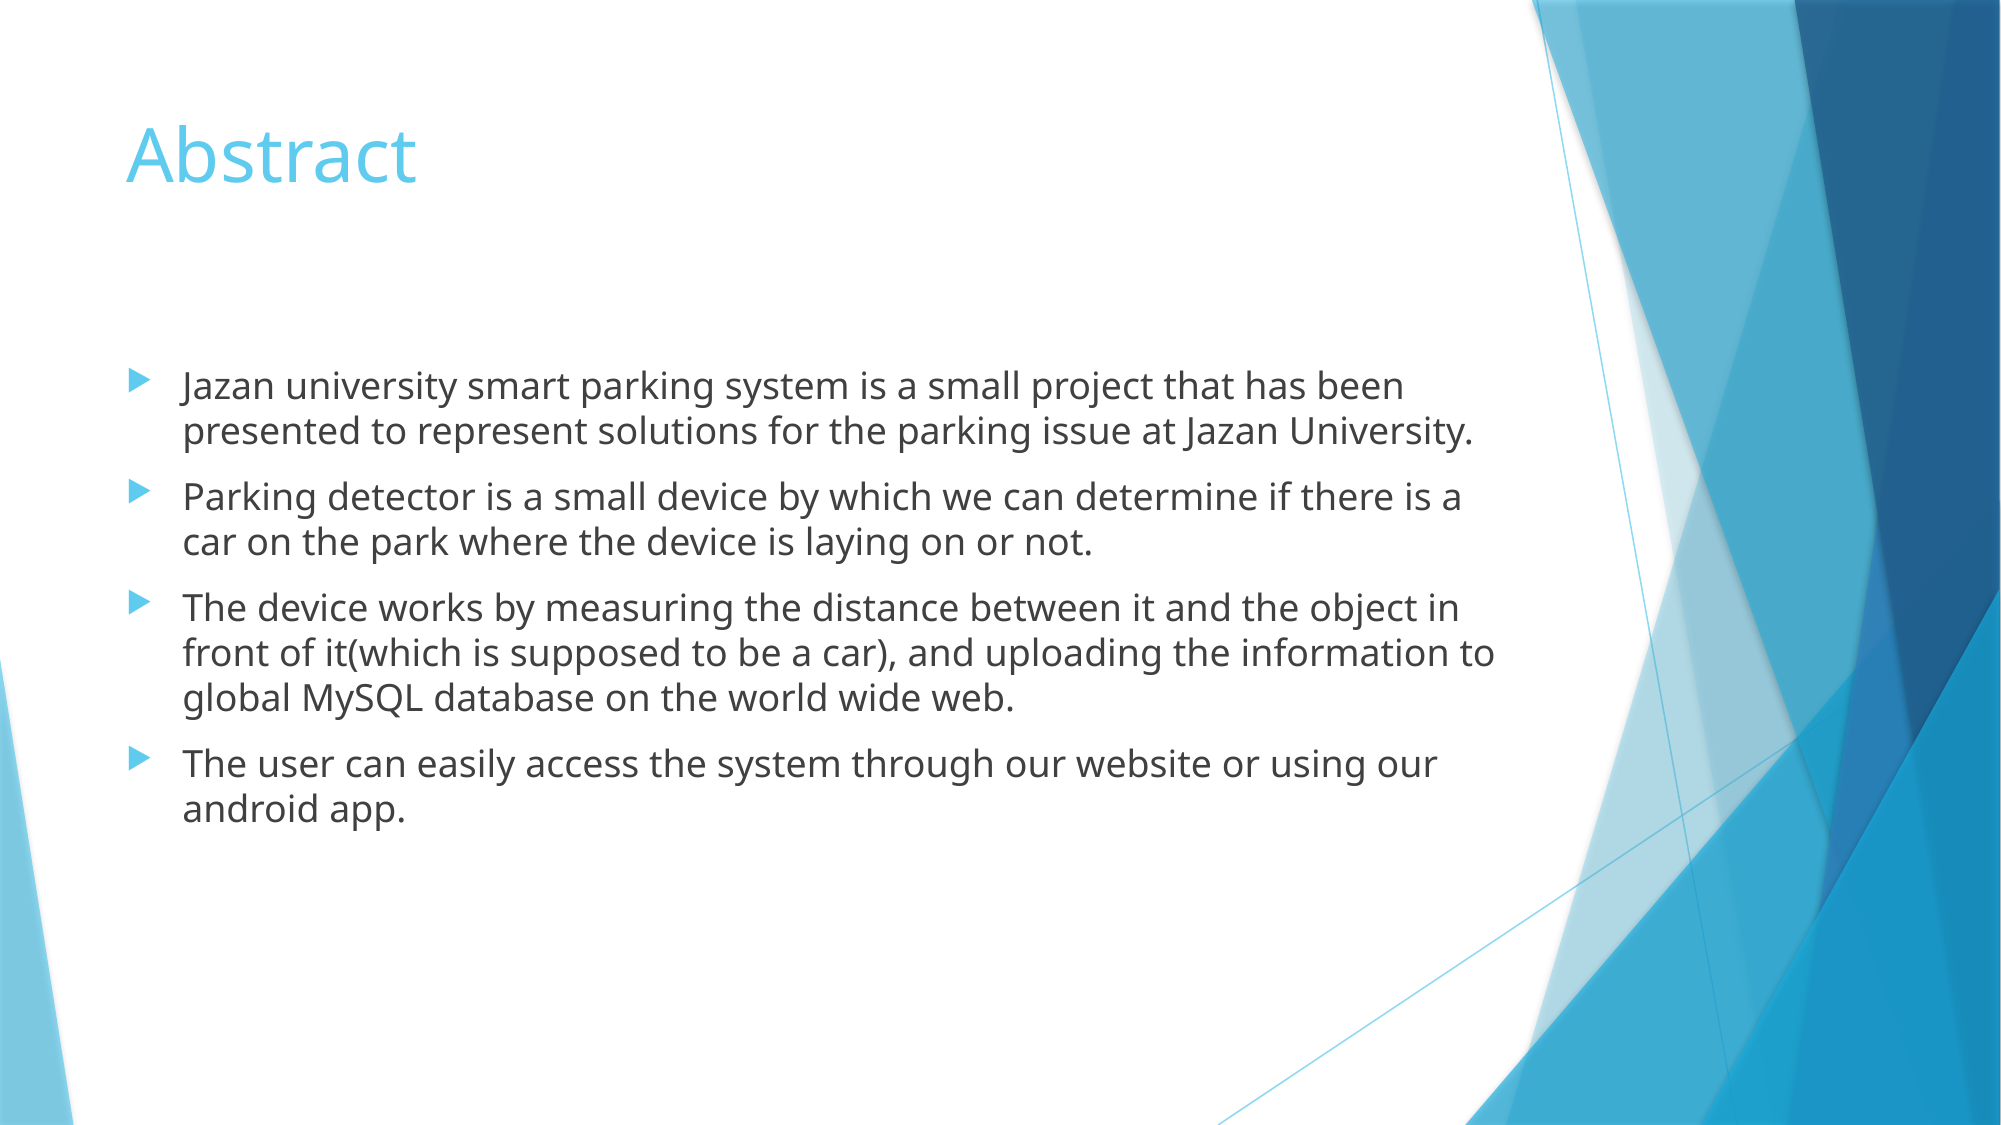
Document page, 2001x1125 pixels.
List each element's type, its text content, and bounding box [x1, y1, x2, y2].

title Abstract [111, 99, 1522, 317]
list Jazan university smart parking system is a small project that has been presented to represent solutions for the parking issue at Jazan University. Parking detector is a small device by which we can determine if there is a car on the park where the device is laying on or not. The device works by measuring the distance between it and the object in front of it(which is supposed to be a car), and uploading the information to global MySQL database on the world wide web. The user can easily access the system through our website or using our android app. [111, 354, 1522, 992]
